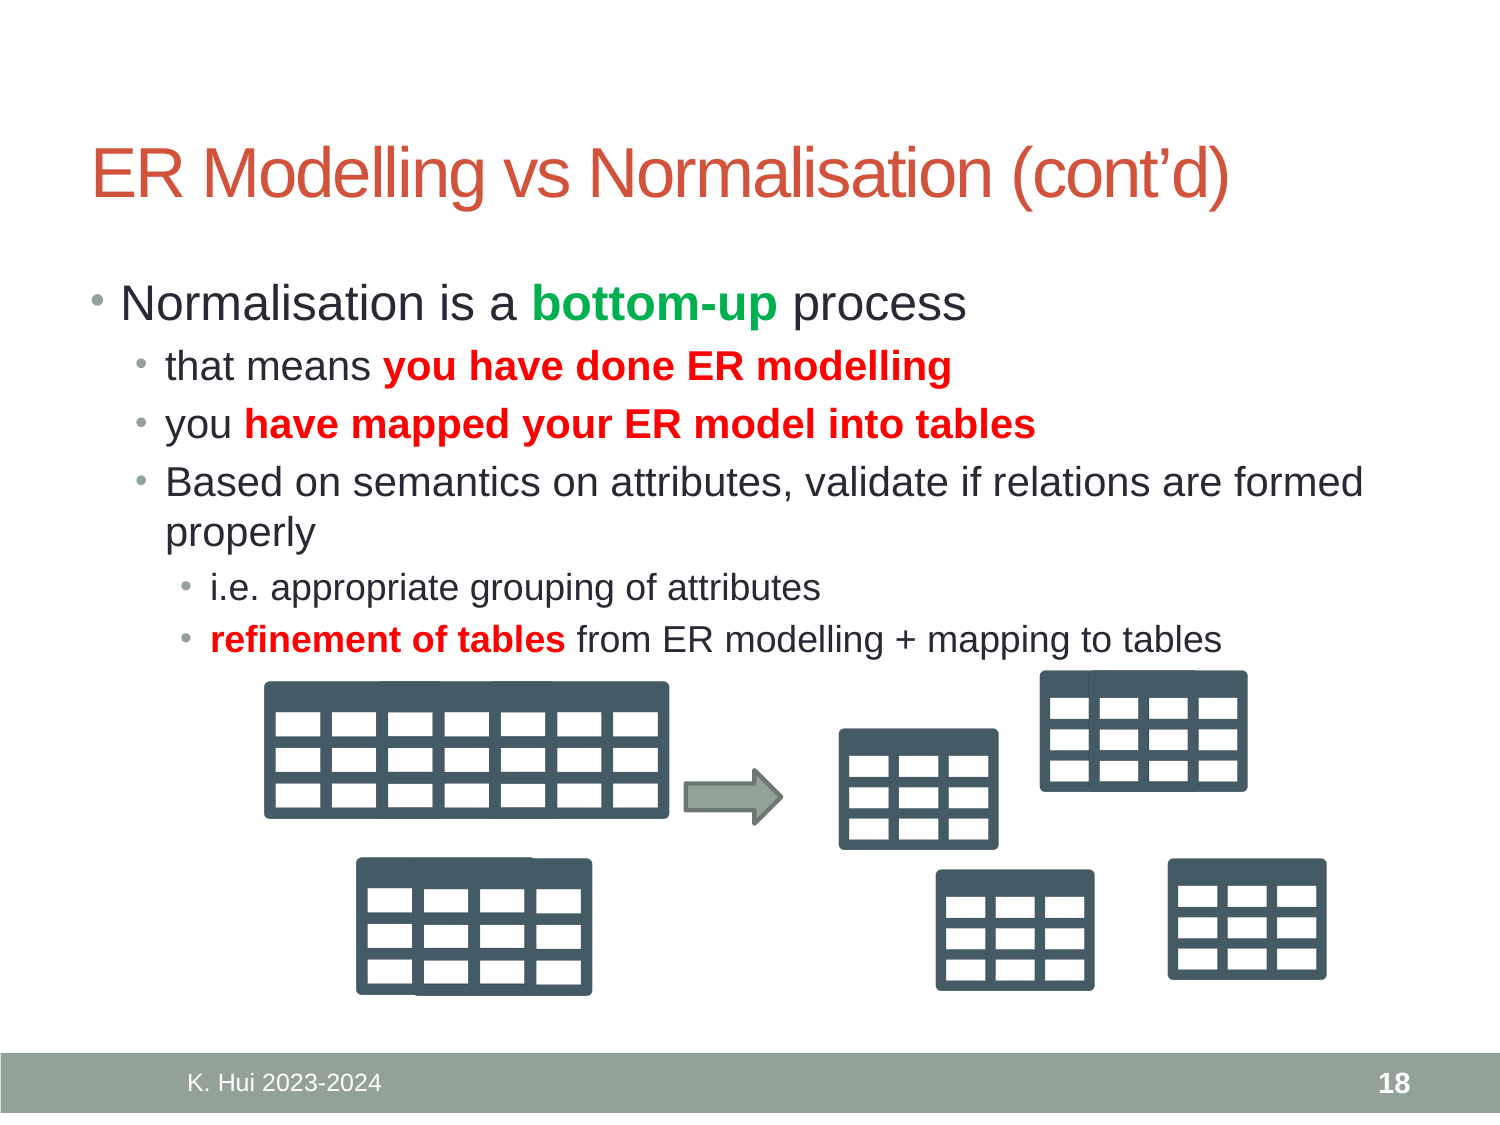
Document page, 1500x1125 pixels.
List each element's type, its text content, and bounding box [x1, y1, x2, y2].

slide_number 18 [1250, 1054, 1426, 1109]
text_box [262, 658, 671, 1020]
footer K. Hui 2023-2024 [75, 1054, 494, 1109]
text_box [683, 768, 784, 826]
list Normalisation is a bottom-up process that means you have done ER modelling you have mapped your ER model into tables Based on semantics on attributes, validate if relations are formed properly i.e. appropriate grouping of attributes refinement of tables from ER modelling + mapping to tables [75, 262, 1425, 693]
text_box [837, 650, 1328, 1012]
title ER Modelling vs Normalisation (cont’d) [75, 87, 1425, 250]
